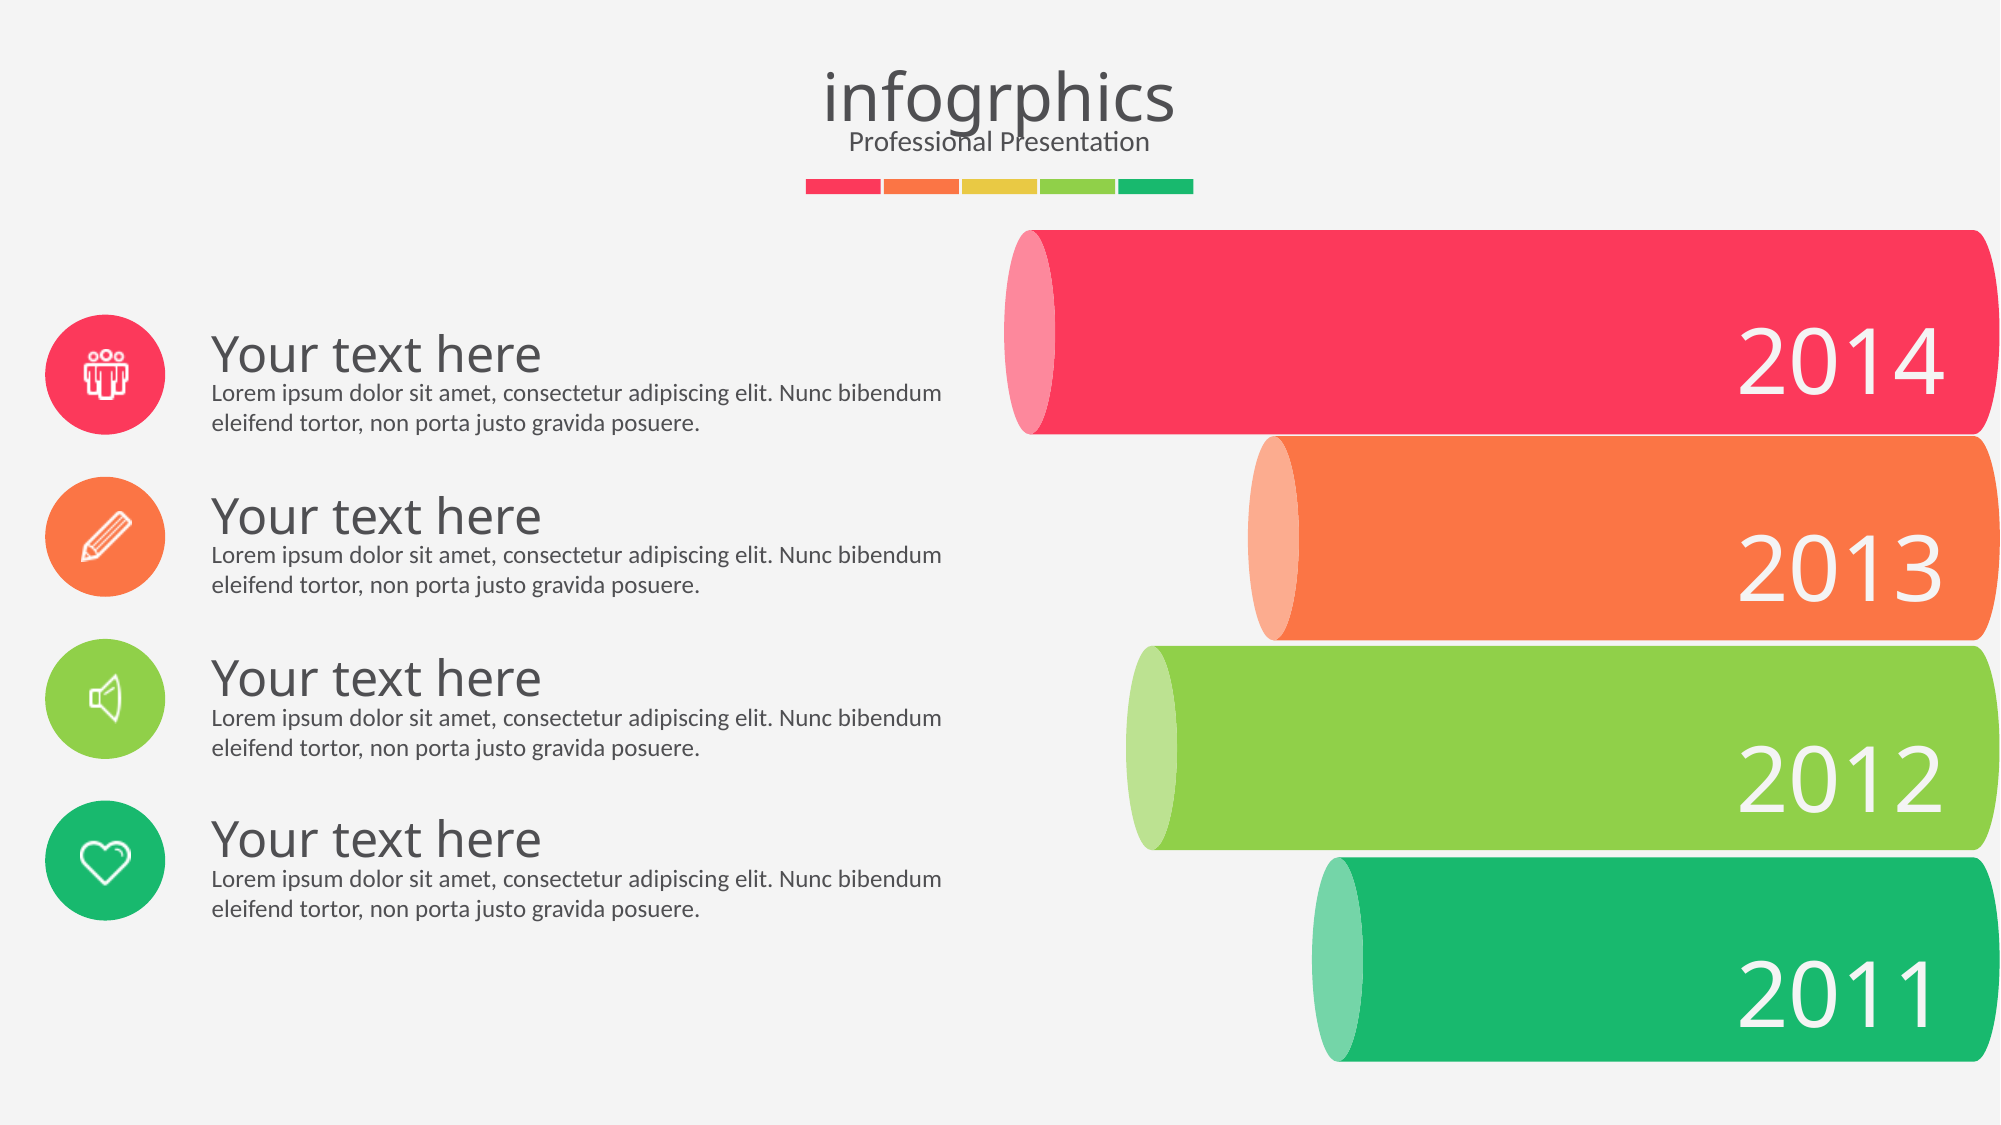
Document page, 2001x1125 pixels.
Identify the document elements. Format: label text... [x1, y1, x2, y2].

text_box Lorem ipsum dolor sit amet, consectetur adipiscing elit. Nunc bibendum eleifend tortor, non porta justo gravida posuere. [196, 876, 1004, 930]
text_box Your text here [196, 476, 1004, 552]
text_box Your text here [196, 314, 1004, 390]
text_box [44, 637, 167, 760]
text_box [1004, 230, 2000, 1062]
text_box [44, 313, 167, 436]
picture [81, 511, 132, 562]
text_box Your text here [196, 800, 1004, 876]
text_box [0, 46, 2000, 195]
picture [80, 838, 131, 889]
picture [80, 673, 131, 724]
text_box Lorem ipsum dolor sit amet, consectetur adipiscing elit. Nunc bibendum eleifend tortor, non porta justo gravida posuere. [196, 390, 1004, 444]
text_box [44, 799, 167, 922]
text_box Lorem ipsum dolor sit amet, consectetur adipiscing elit. Nunc bibendum eleifend tortor, non porta justo gravida posuere. [196, 552, 1004, 607]
text_box Lorem ipsum dolor sit amet, consectetur adipiscing elit. Nunc bibendum eleifend tortor, non porta justo gravida posuere. [196, 714, 1004, 769]
text_box [44, 475, 167, 598]
text_box Your text here [196, 638, 1004, 714]
picture [81, 349, 132, 400]
